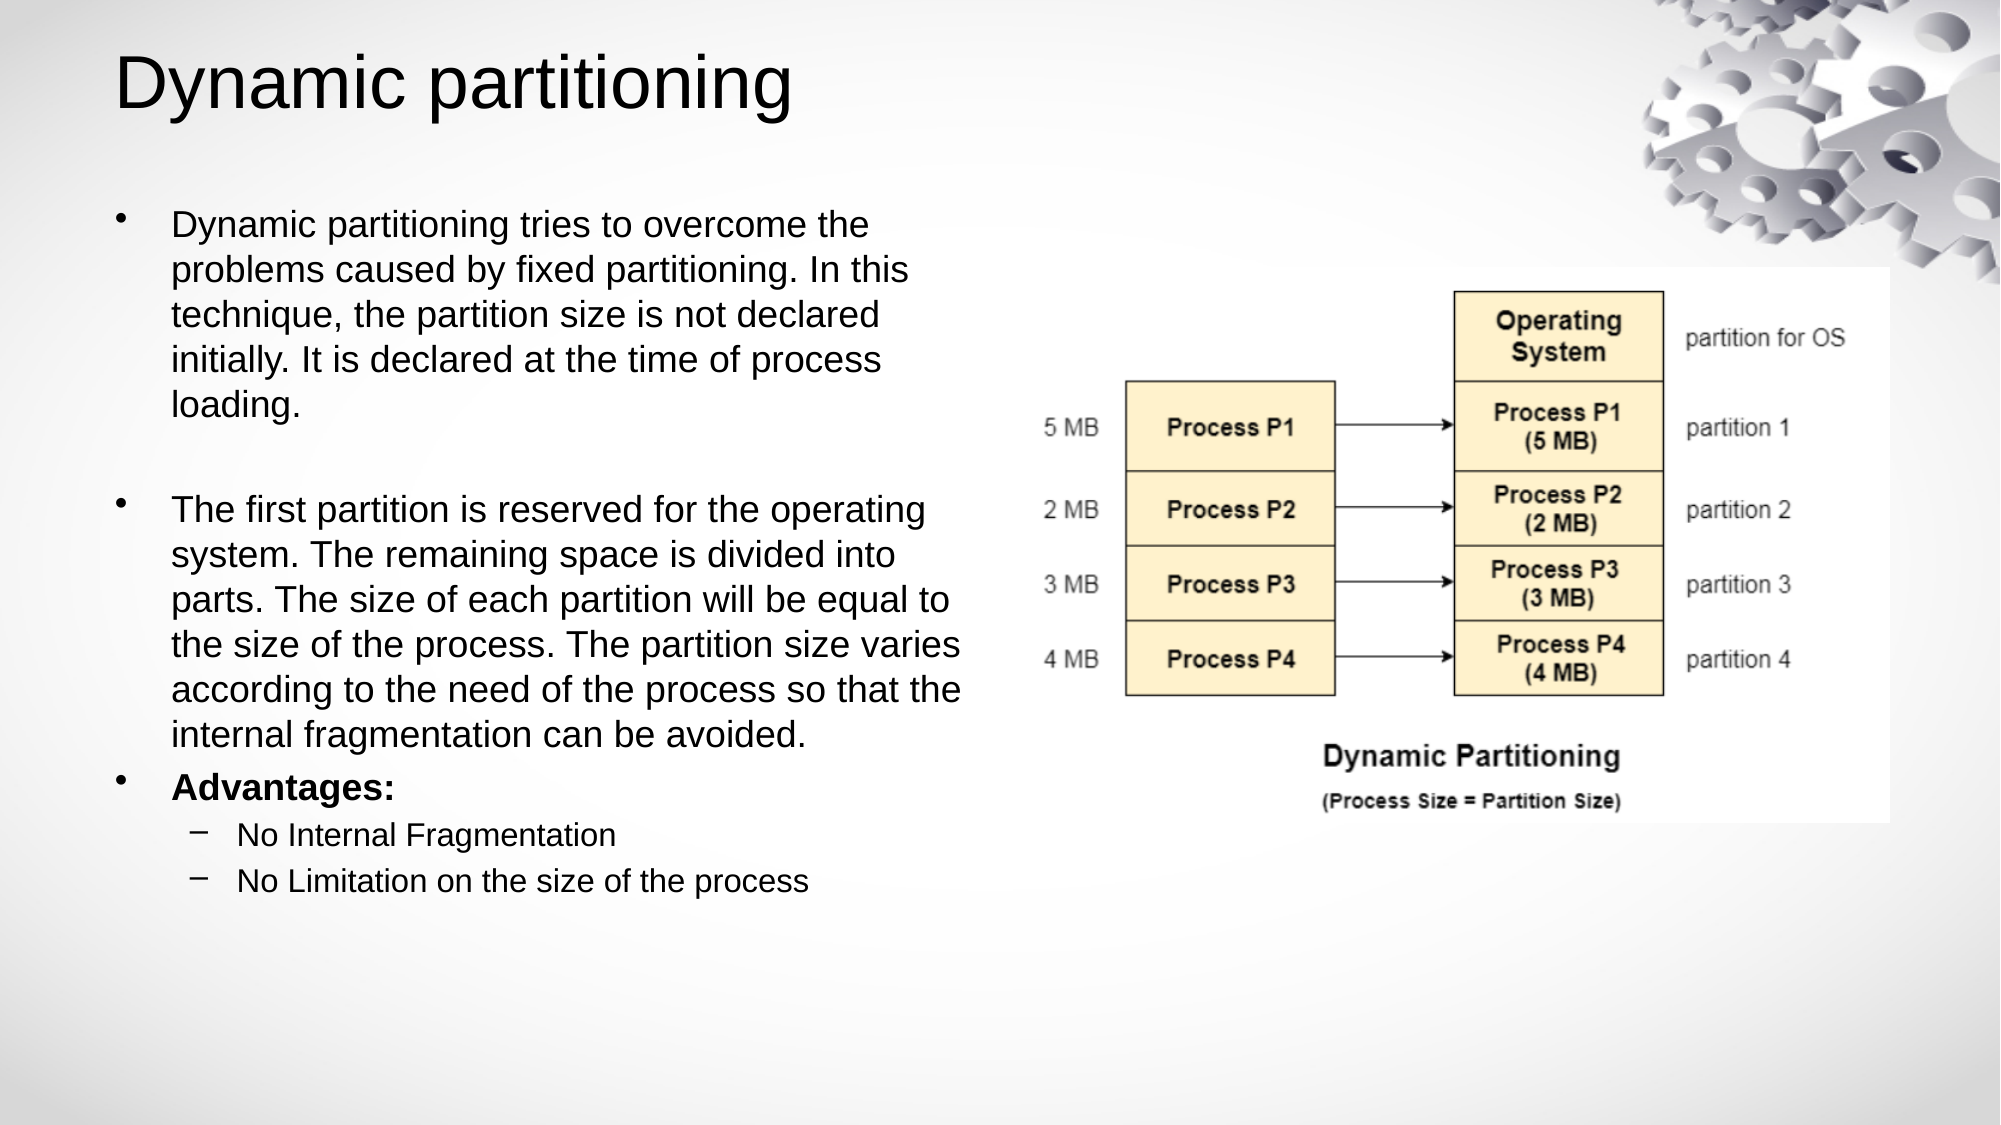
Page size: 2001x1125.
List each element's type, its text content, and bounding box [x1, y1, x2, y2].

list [1006, 267, 1890, 823]
list Dynamic partitioning tries to overcome the problems caused by fixed partitioning. In this technique, the partition size is not declared initially. It is declared at the time of process loading. The first partition is reserved for the operating system. The remaining space is divided into parts. The size of each partition will be equal to the size of the process. The partition size varies according to the need of the process so that the internal fragmentation can be avoided. Advantages: No Internal Fragmentation No Limitation on the size of the process [99, 192, 984, 1006]
picture [0, 0, 2000, 1125]
title Dynamic partitioning [99, 30, 1901, 127]
